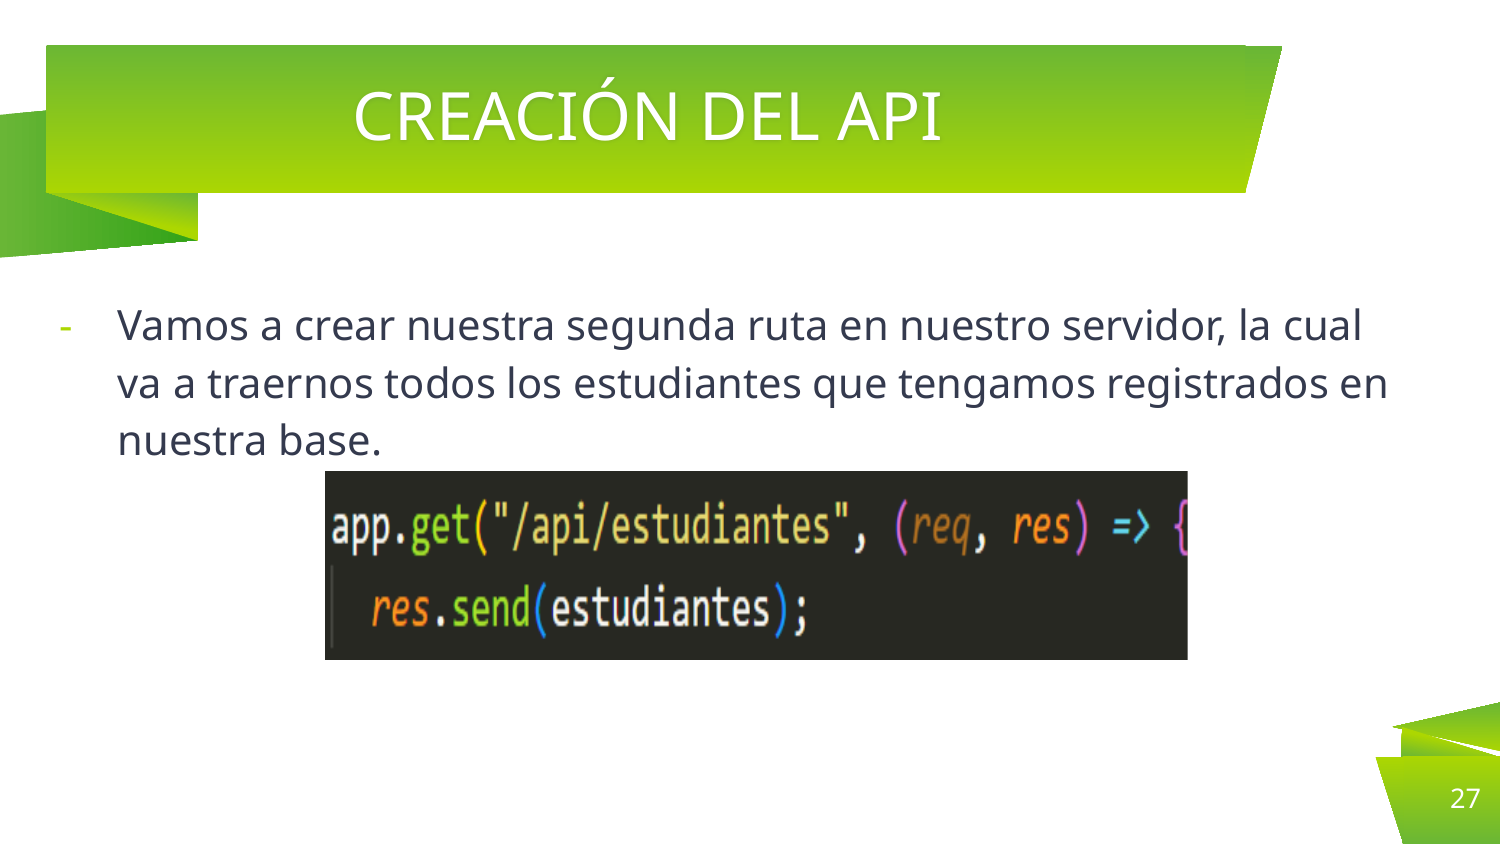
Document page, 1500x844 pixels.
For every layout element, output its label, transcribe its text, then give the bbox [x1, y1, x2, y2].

picture [312, 402, 1188, 661]
title CREACIÓN DEL API [87, 45, 1210, 193]
list Vamos a crear nuestra segunda ruta en nuestro servidor, la cual va a traernos todos los estudiantes que tengamos registrados en nuestra base. [42, 291, 1402, 795]
slide_number 27 [1401, 756, 1482, 844]
